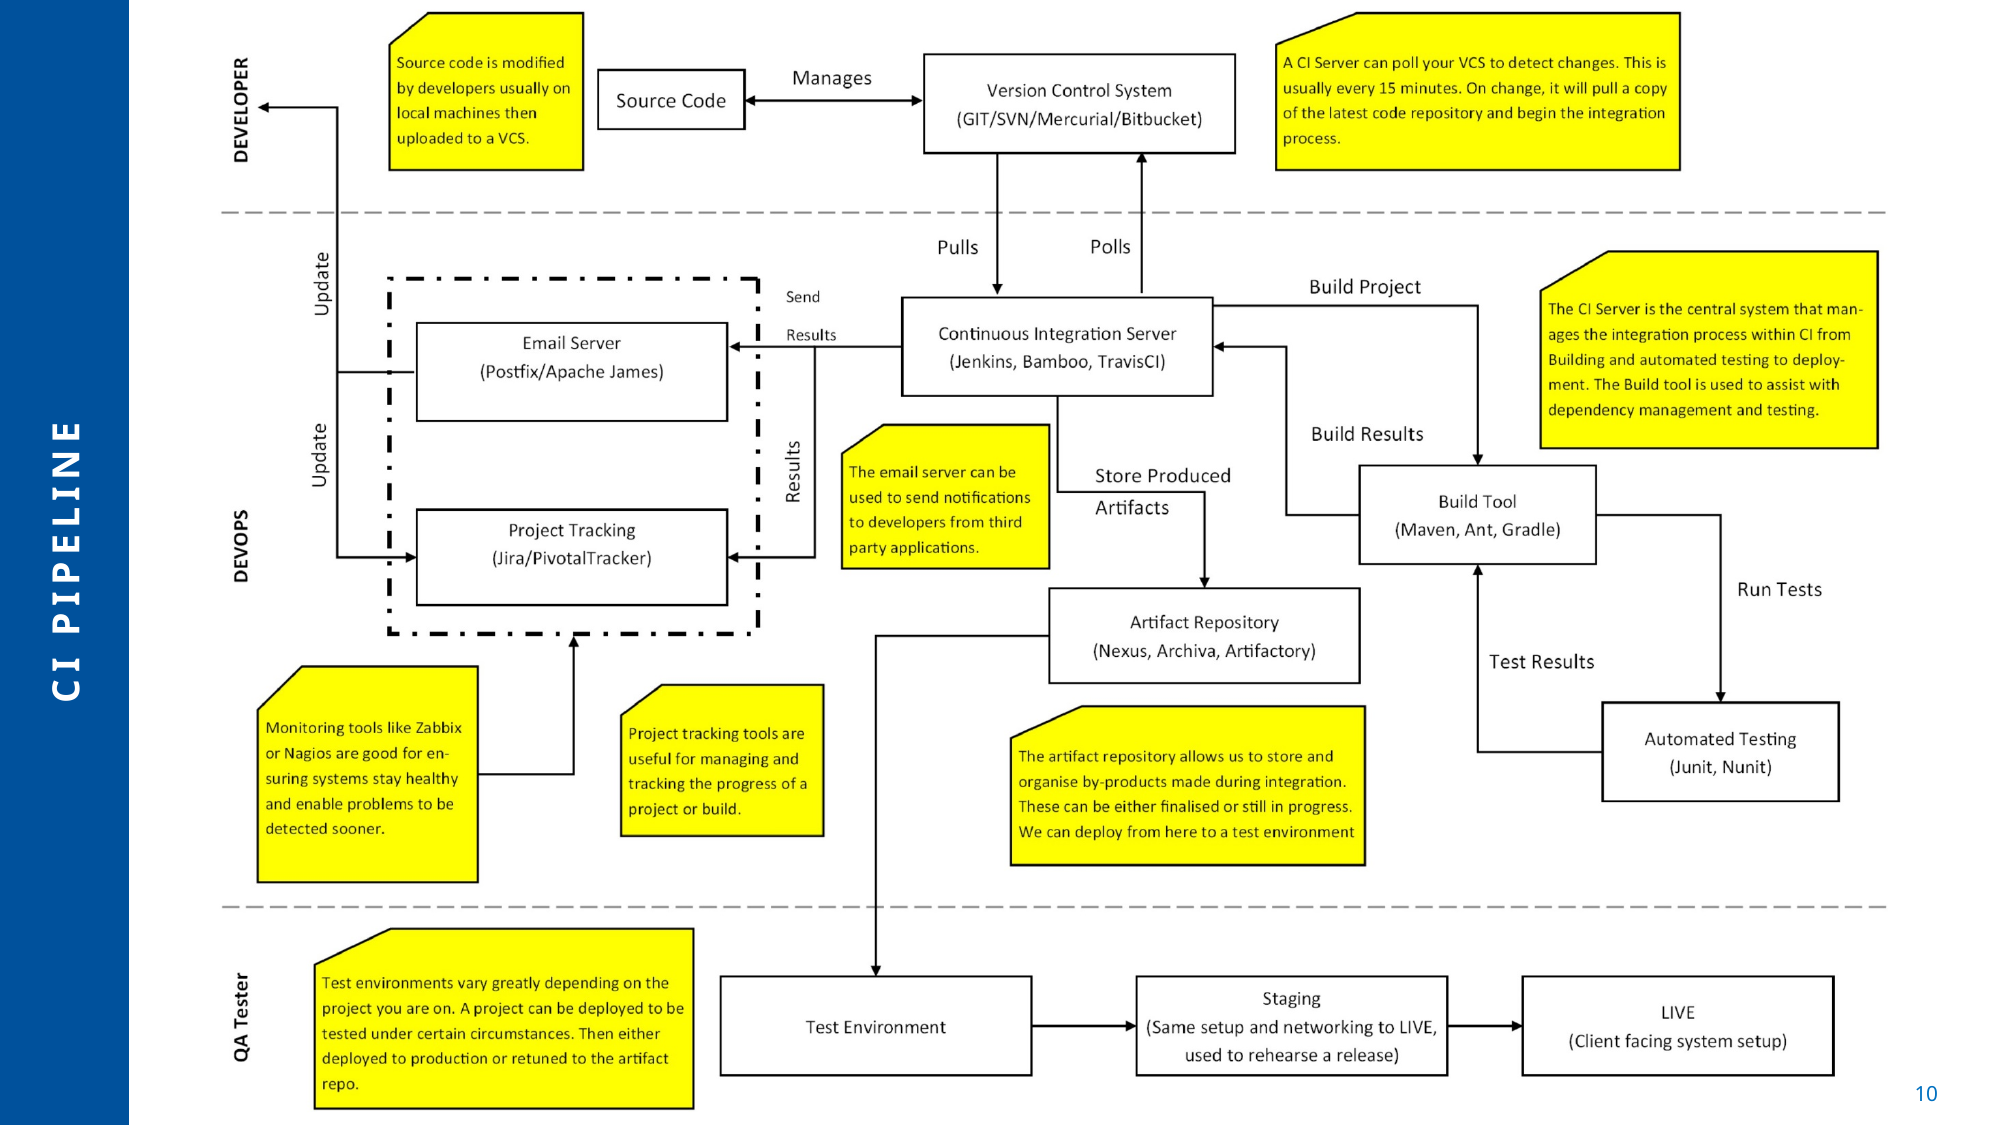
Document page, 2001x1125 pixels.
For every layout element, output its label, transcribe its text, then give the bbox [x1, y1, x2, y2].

title CI pipeline [40, 0, 89, 1125]
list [217, 8, 1889, 1115]
